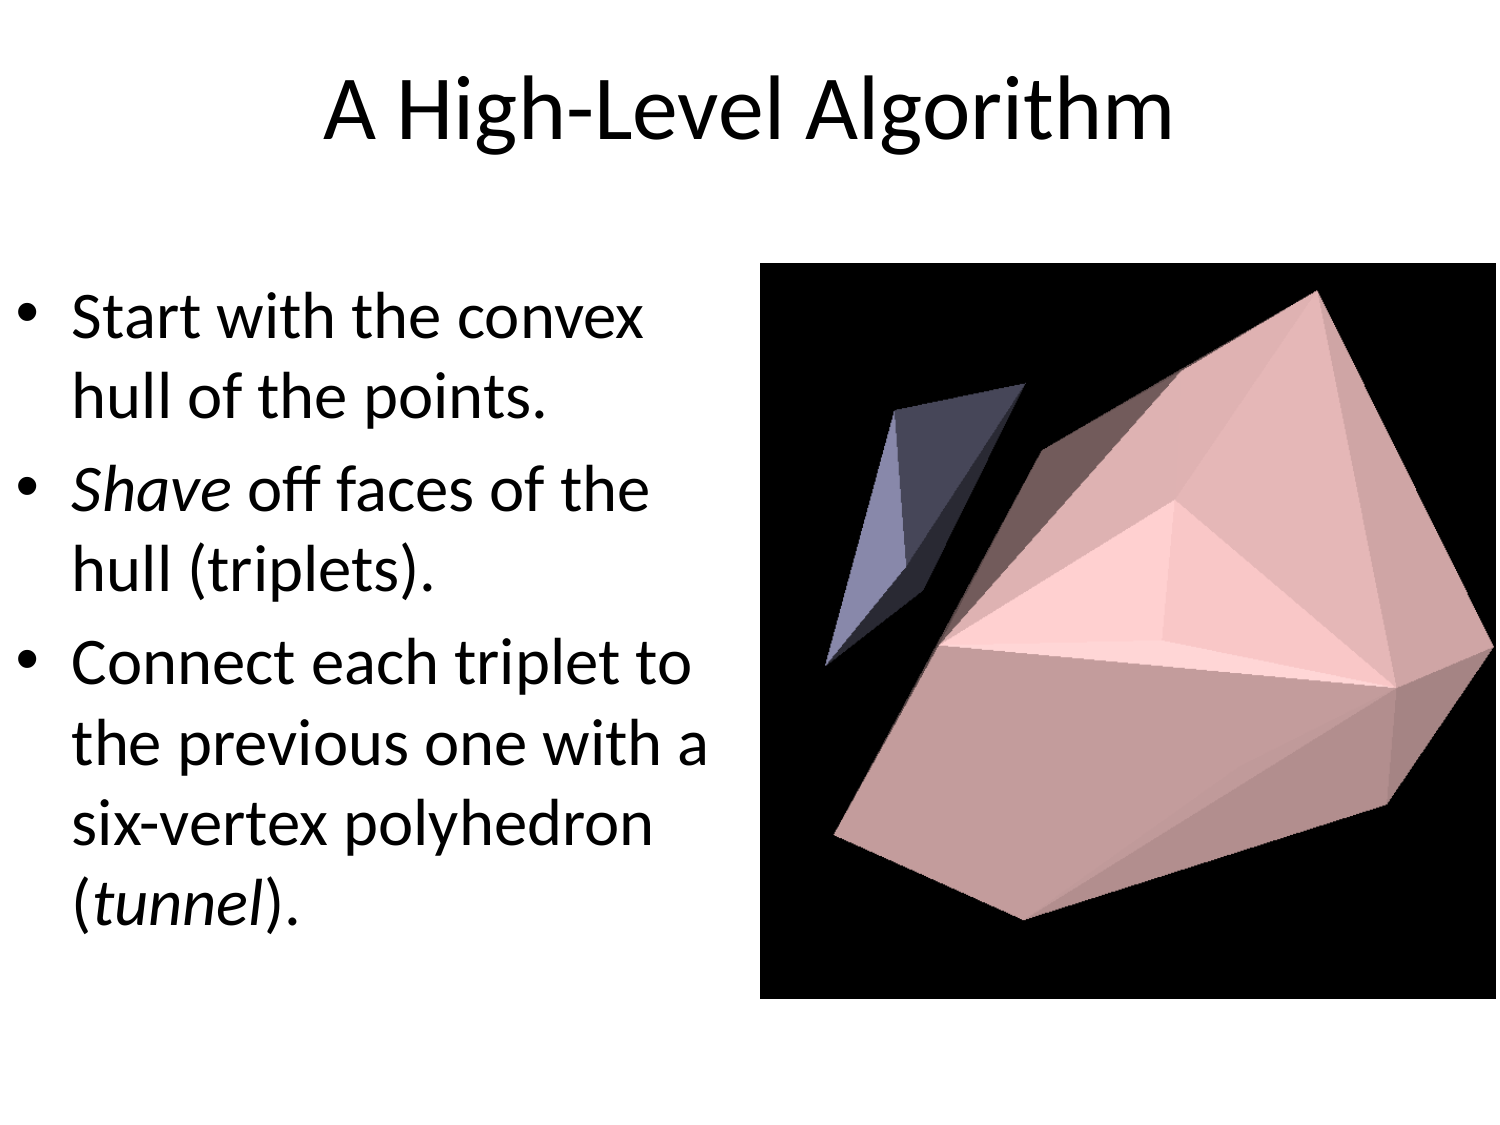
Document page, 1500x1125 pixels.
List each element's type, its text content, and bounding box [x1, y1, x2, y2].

list Start with the convex hull of the points. Shave off faces of the hull (triplets). Connect each triplet to the previous one with a six-vertex polyhedron (tunnel). [0, 263, 761, 1125]
picture [760, 263, 1496, 999]
title A High-Level Algorithm [75, 9, 1425, 197]
